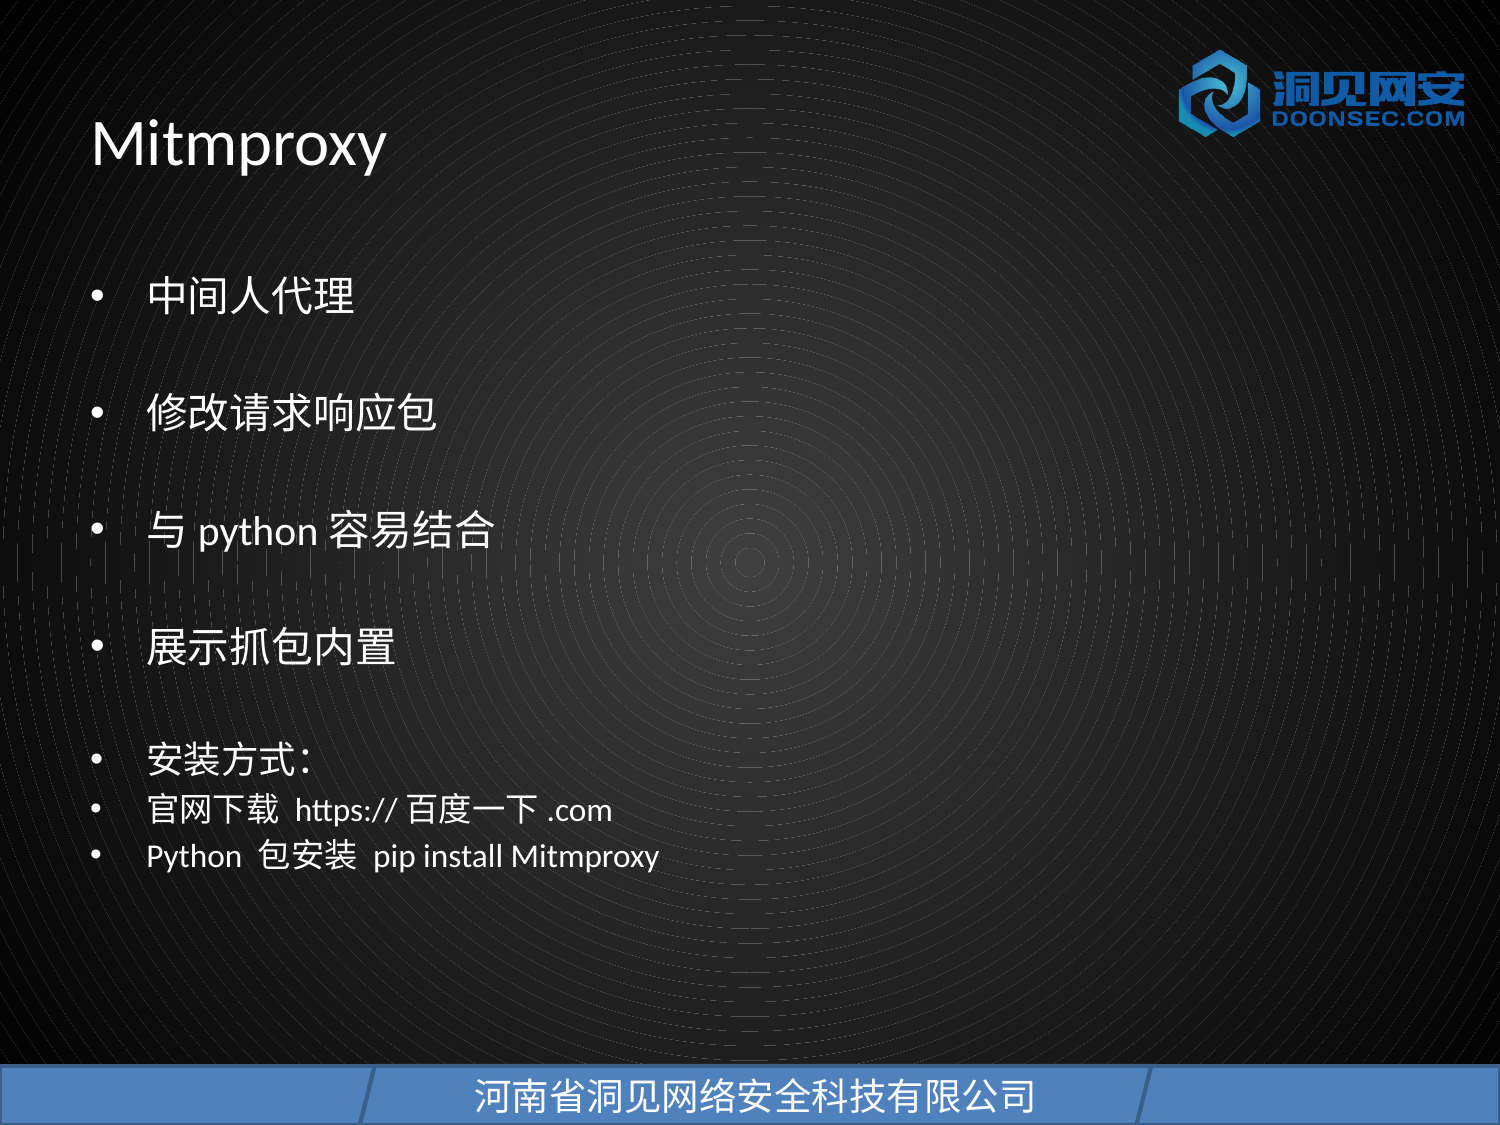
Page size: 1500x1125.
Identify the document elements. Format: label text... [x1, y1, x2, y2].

title Mitmproxy [75, 45, 1425, 233]
picture [1151, 42, 1500, 154]
list 中间人代理 修改请求响应包 与python容易结合 展示抓包内置 安装方式： 官网下载 https://百度一下.com Python 包安装 pip install Mitmproxy [75, 262, 1425, 1005]
